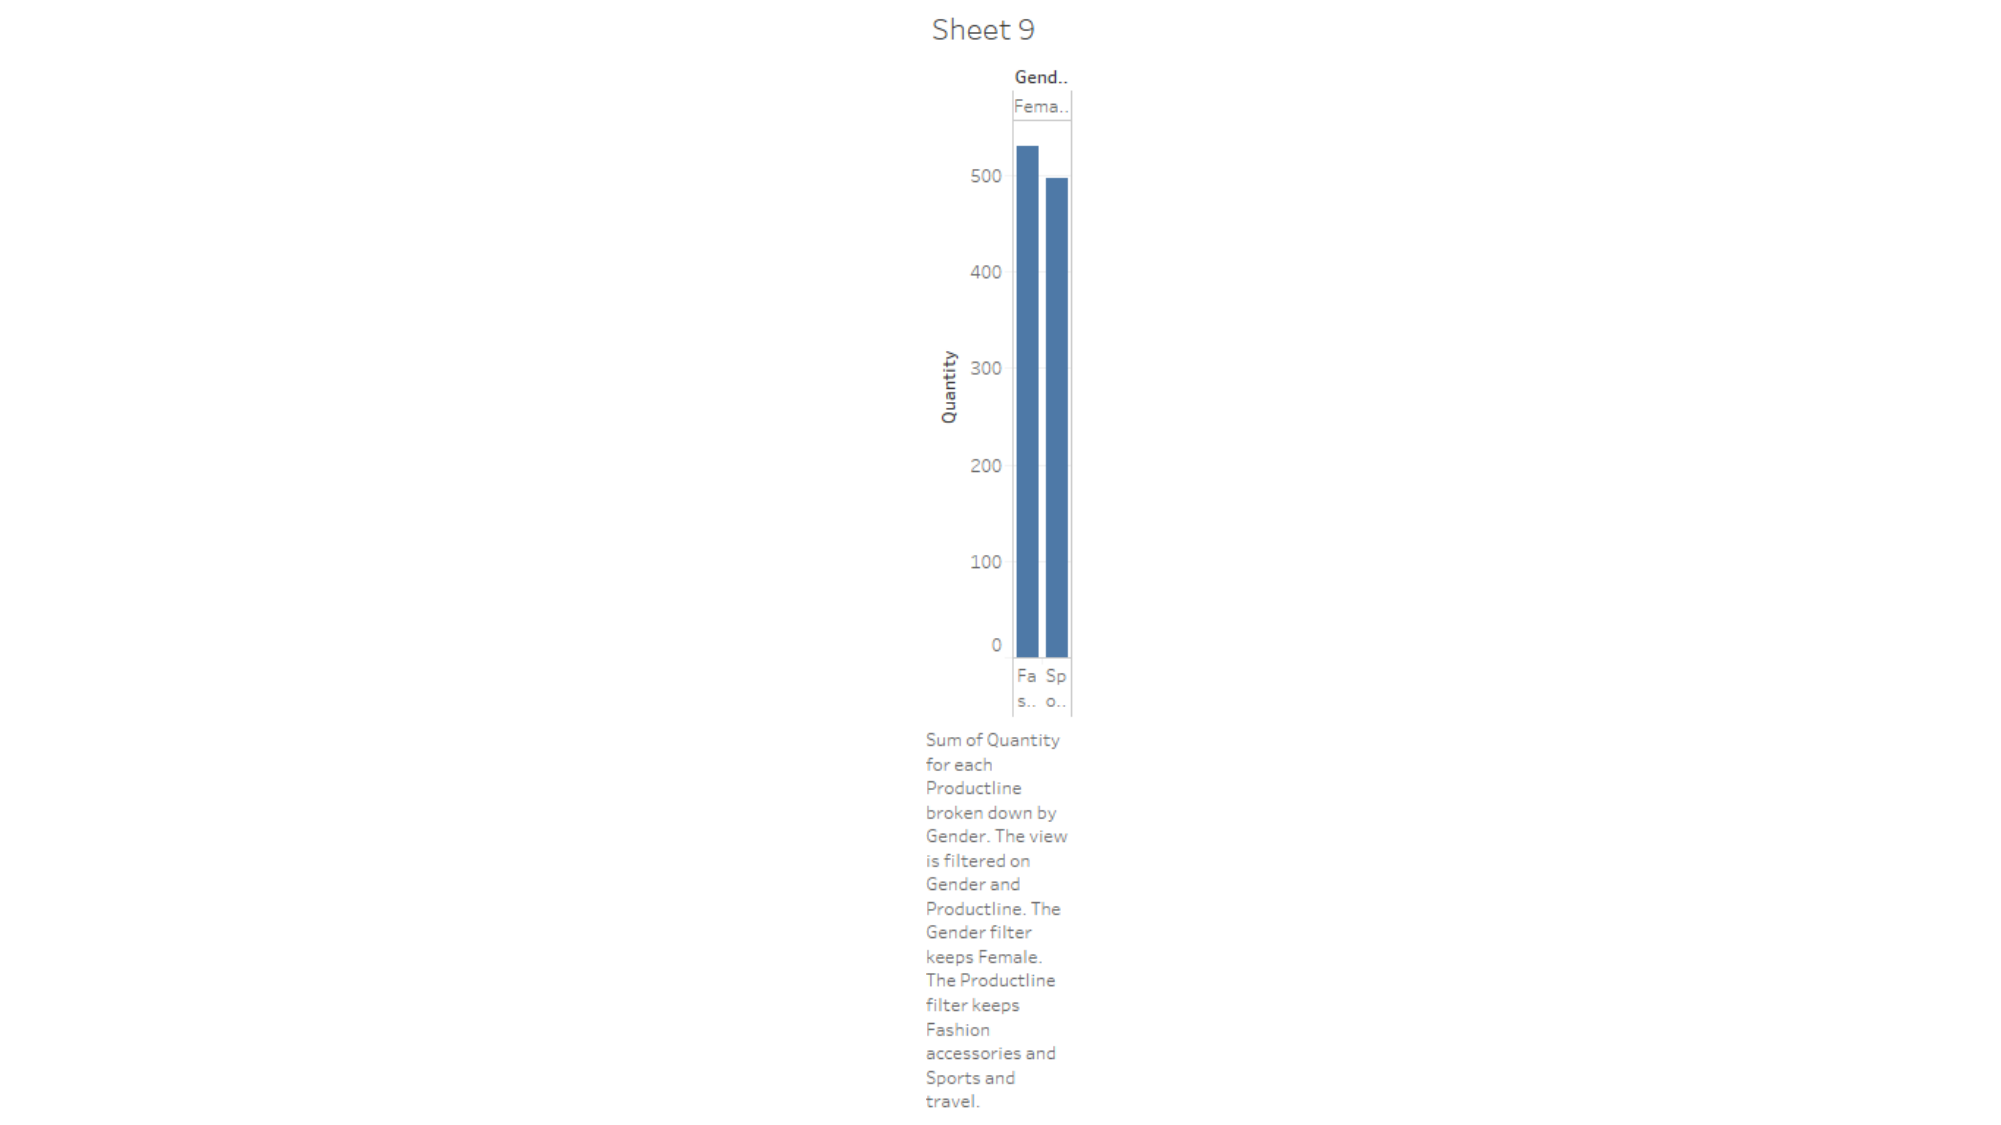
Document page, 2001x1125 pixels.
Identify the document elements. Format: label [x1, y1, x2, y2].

picture [926, 0, 1074, 1125]
